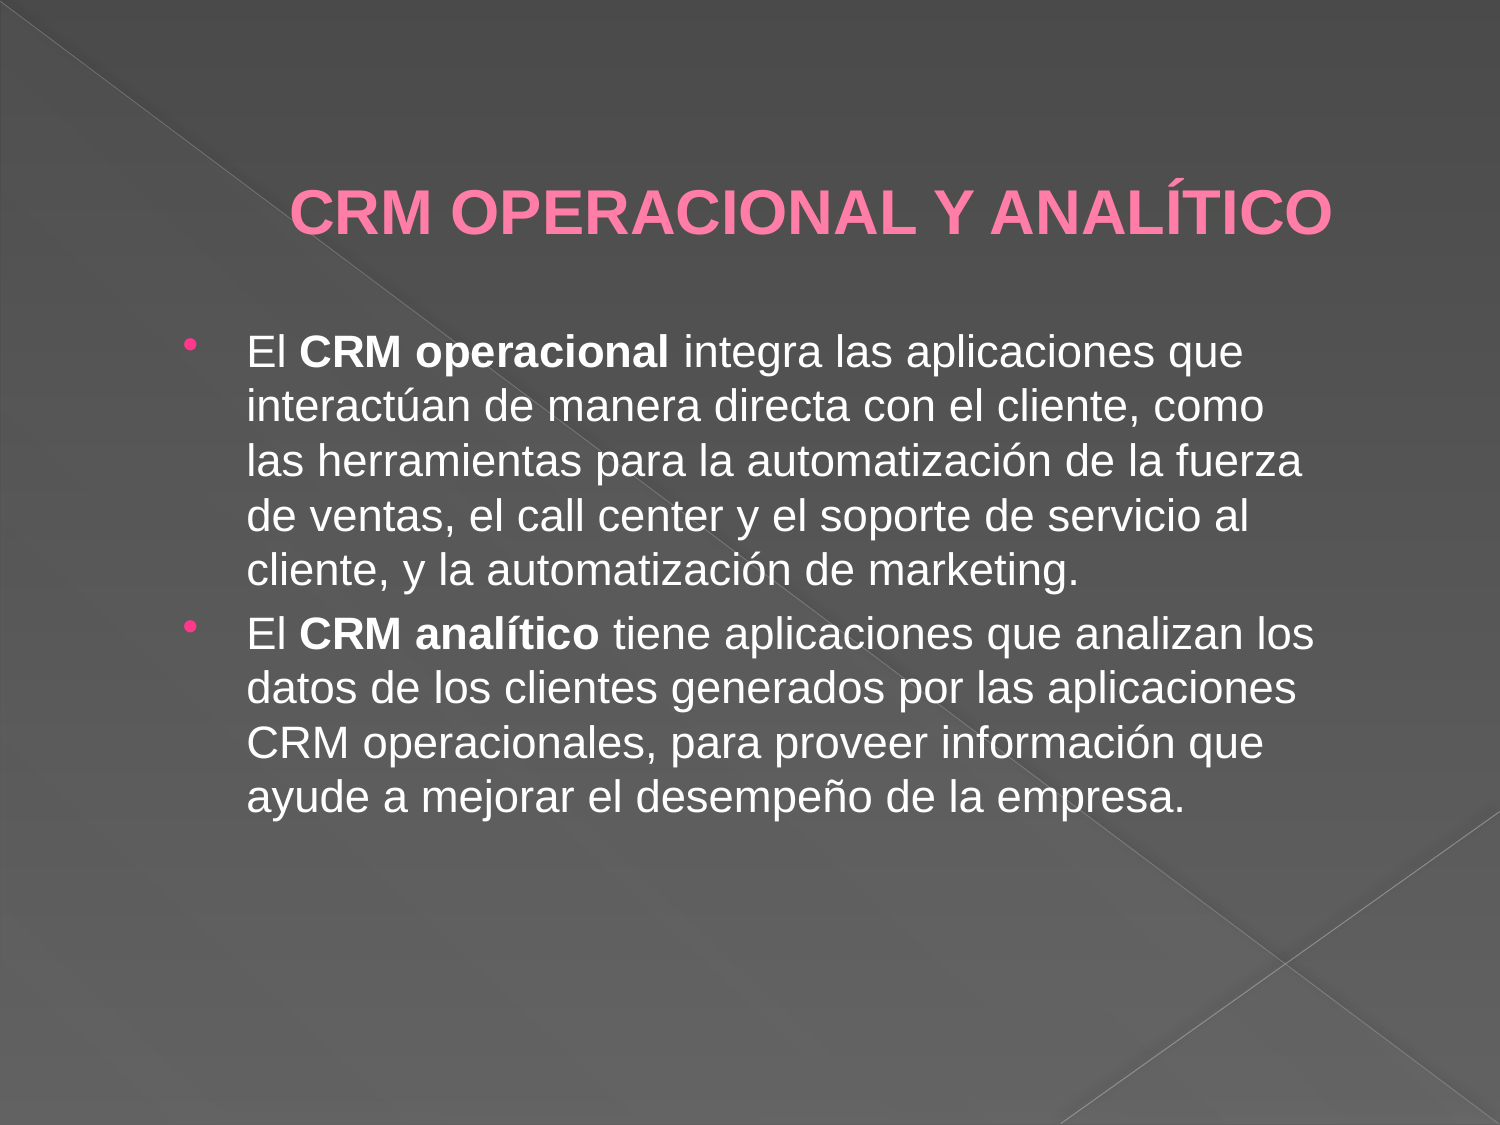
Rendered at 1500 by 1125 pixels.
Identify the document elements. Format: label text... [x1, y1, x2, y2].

list El CRM operacional integra las aplicaciones que interactúan de manera directa con el cliente, como las herramientas para la automatización de la fuerza de ventas, el call center y el soporte de servicio al cliente, y la automatización de marketing. El CRM analítico tiene aplicaciones que analizan los datos de los clientes generados por las aplicaciones CRM operacionales, para proveer información que ayude a mejorar el desempeño de la empresa. [159, 314, 1350, 932]
title CRM OPERACIONAL Y ANALÍTICO [103, 86, 1397, 256]
